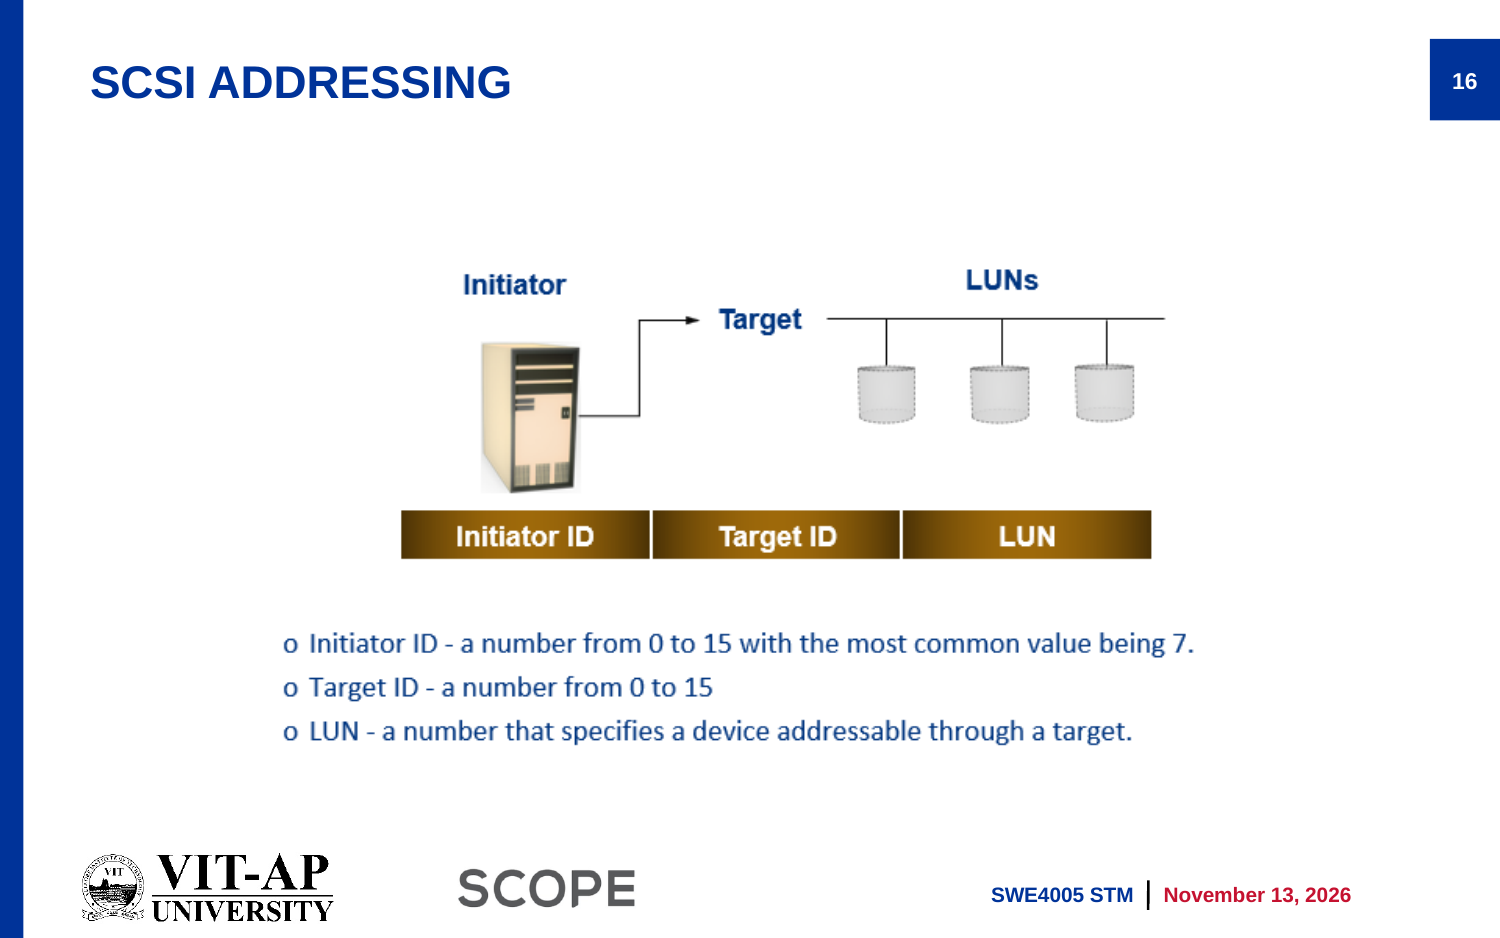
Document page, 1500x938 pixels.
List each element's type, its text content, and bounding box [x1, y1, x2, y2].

picture [76, 846, 337, 928]
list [263, 226, 1237, 776]
slide_number 16 [1429, 45, 1500, 116]
title SCSI ADDRESSING [74, 37, 1430, 124]
footer SWE4005 STM [673, 868, 1149, 919]
picture [454, 864, 641, 910]
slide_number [1149, 868, 1424, 919]
